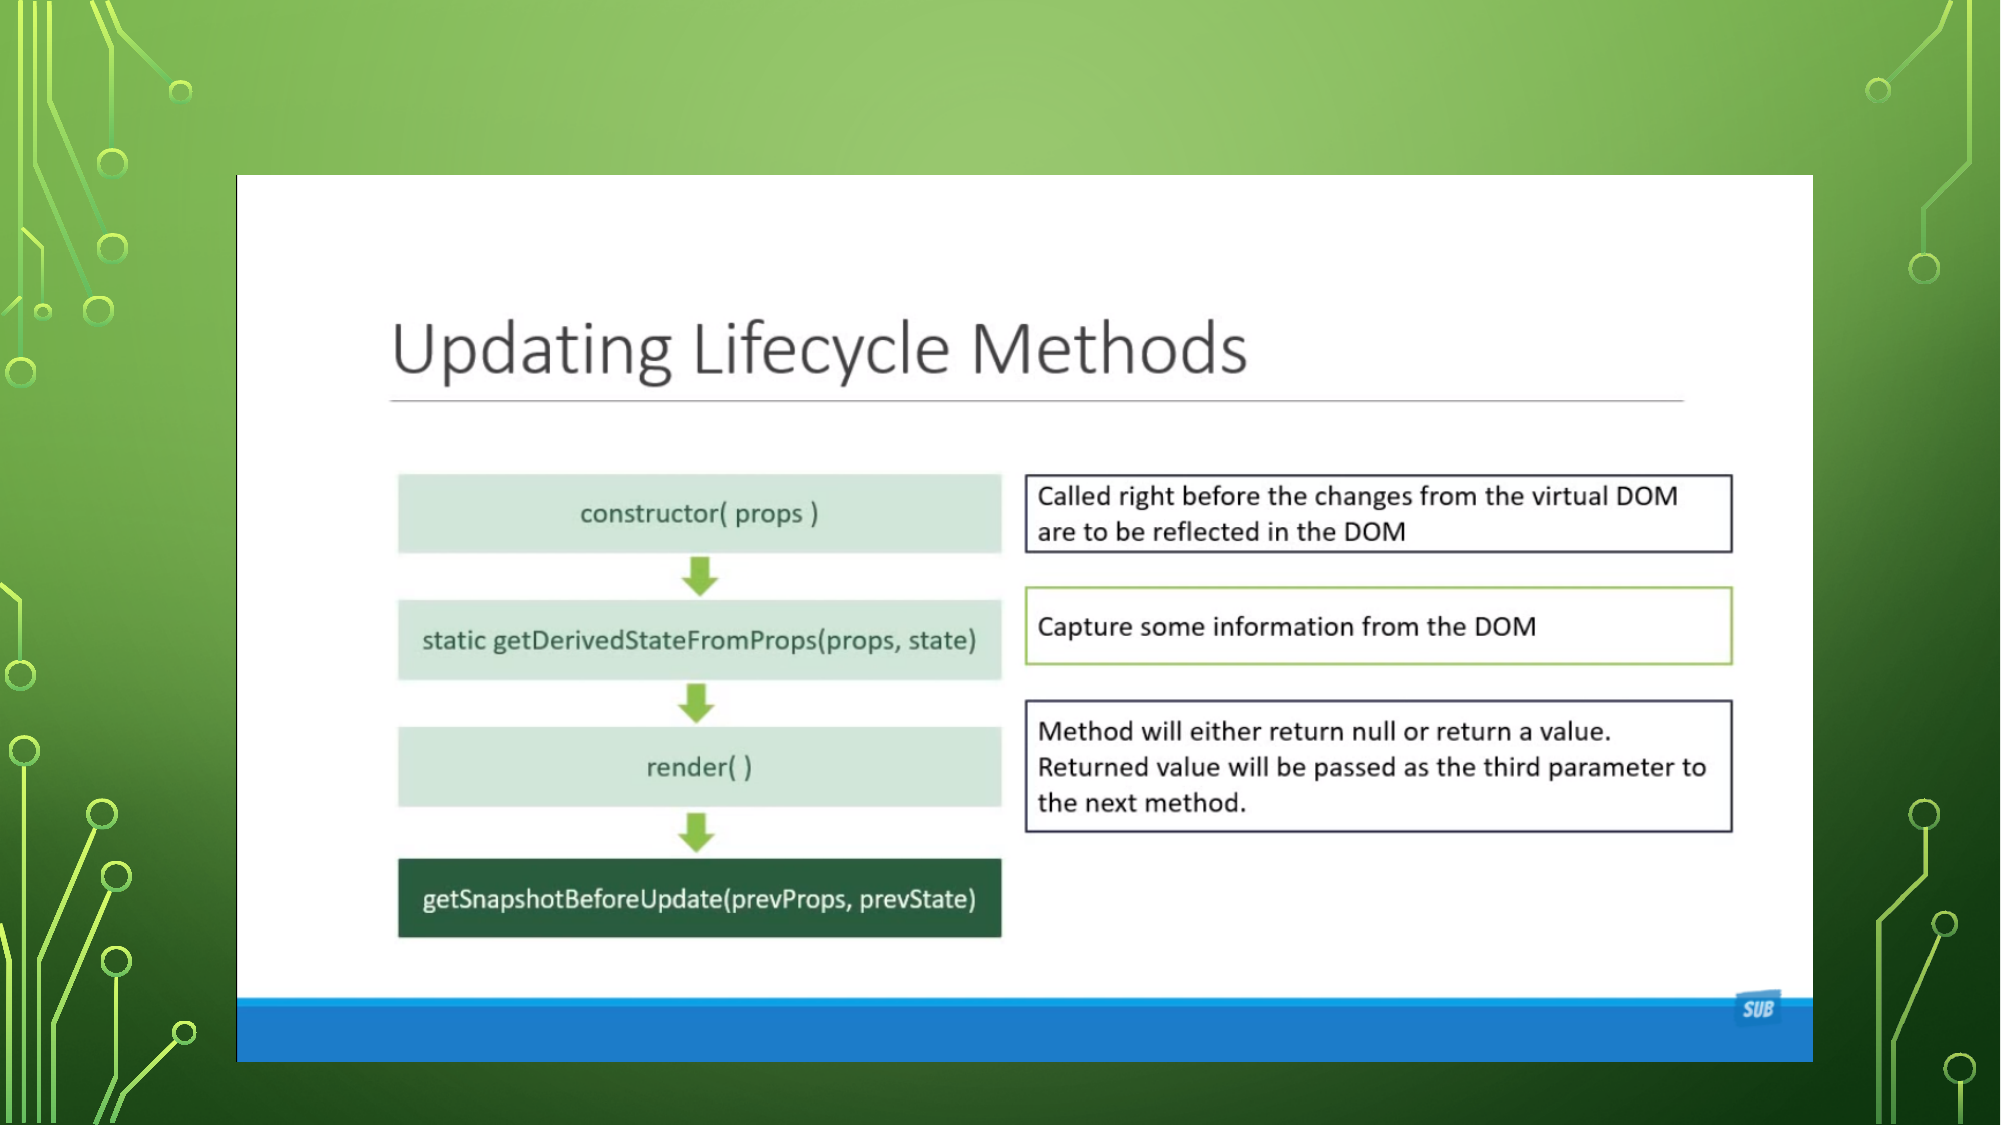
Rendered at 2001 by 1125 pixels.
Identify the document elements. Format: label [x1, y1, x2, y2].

picture [235, 174, 1813, 1062]
